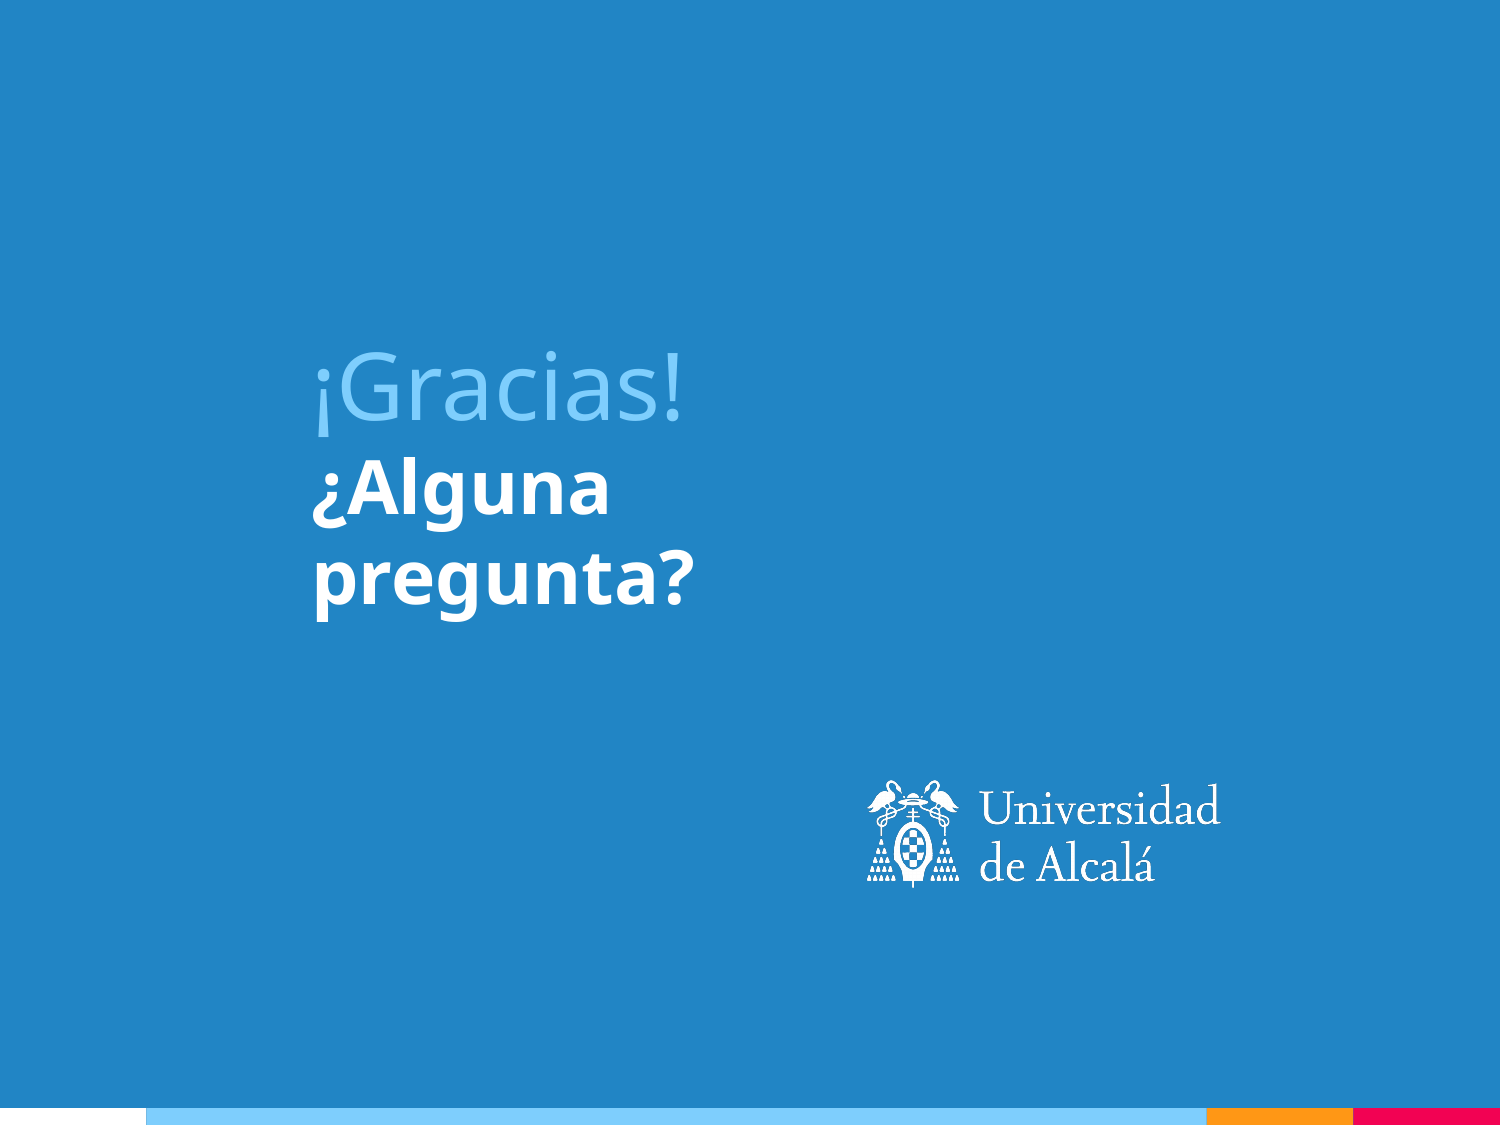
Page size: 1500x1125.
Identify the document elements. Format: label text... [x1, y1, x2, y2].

subtitle ¿Alguna pregunta? [300, 428, 985, 558]
picture [866, 780, 1221, 888]
title ¡Gracias! [300, 259, 985, 428]
